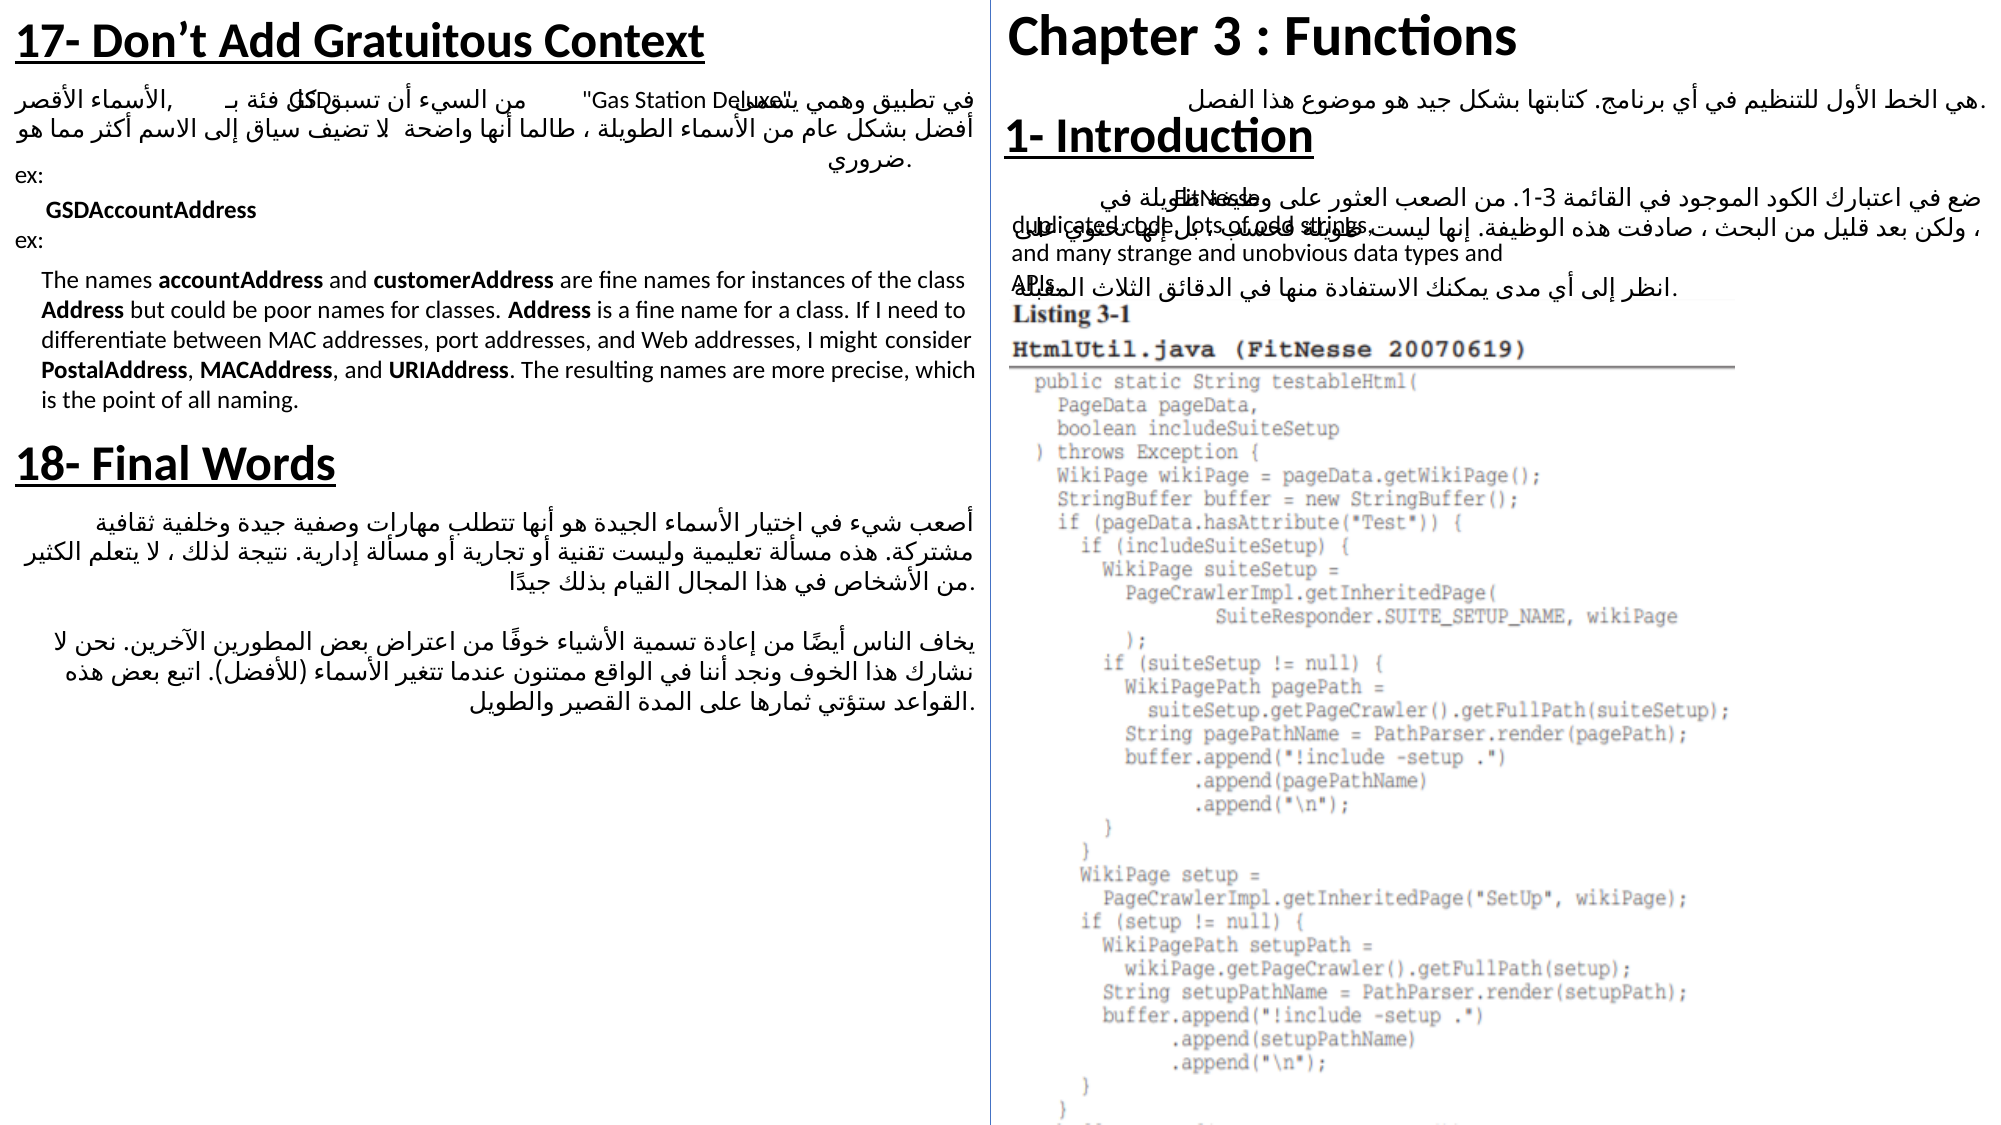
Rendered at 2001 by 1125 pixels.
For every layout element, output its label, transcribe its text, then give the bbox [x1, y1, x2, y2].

text_box هي الخط الأول للتنظيم في أي برنامج. كتابتها بشكل جيد هو موضوع هذا الفصل. [1010, 75, 2000, 121]
text_box 18- Final Words [0, 422, 366, 498]
text_box Chapter 3 : Functions [993, 0, 1534, 75]
text_box The names accountAddress and customerAddress are fine names for instances of the class Address but could be poor names for classes. Address is a fine name for a class. If I need to differentiate between MAC addresses, port addresses, and Web addresses, I might consider PostalAddress, MACAddress, and URIAddress. The resulting names are more precise, which is the point of all naming. [26, 256, 990, 421]
text_box and many strange and unobvious data types and APIs. [996, 229, 1574, 304]
text_box 17- Don’t Add Gratuitous Context [0, 0, 746, 75]
text_box GSDAccountAddress [31, 185, 275, 231]
text_box ضع في اعتبارك الكود الموجود في القائمة 3-1. من الصعب العثور على وظيفة طويلة في ، ولكن بعد قليل من البحث ، صادفت هذه الوظيفة. إنها ليست طويلة فحسب ، بل إنها تحتوي على انظر إلى أي مدى يمكنك الاستفادة منها في الدقائق الثلاث المقبلة. [1277, 174, 1998, 309]
text_box أصعب شيء في اختيار الأسماء الجيدة هو أنها تتطلب مهارات وصفية جيدة وخلفية ثقافية مشتركة. هذه مسألة تعليمية وليست تقنية أو تجارية أو مسألة إدارية. نتيجة لذلك ، لا يتعلم الكثير من الأشخاص في هذا المجال القيام بذلك جيدًا. يخاف الناس أيضًا من إعادة تسمية الأشياء خوفًا من اعتراض بعض المطورين الآخرين. نحن لا نشارك هذا الخوف ونجد أننا في الواقع ممتنون عندما تتغير الأسماء (للأفضل). اتبع بعض هذه القواعد ستؤتي ثمارها على المدة القصير والطويل. [0, 498, 990, 723]
text_box FitNesse [1159, 174, 1277, 201]
text_box GSD [274, 75, 356, 121]
text_box في تطبيق وهمي يسمى من السيء أن تسبق كل فئة بـ ,الأسماء الأقصر أفضل بشكل عام من الأسماء الطويلة ، طالما أنها واضحة. لا تضيف سياق إلى الاسم أكثر مما هو ضروري. [0, 75, 990, 181]
text_box "Gas Station Deluxe" [567, 75, 816, 121]
picture [1009, 299, 1735, 1125]
text_box ضع في اعتبارك الكود الموجود في القائمة 3-1. من الصعب العثور على وظيفة طويلة في ، ولكن بعد قليل من البحث ، صادفت هذه الوظيفة. إنها ليست طويلة فحسب ، بل إنها تحتوي على انظر إلى أي مدى يمكنك الاستفادة منها في الدقائق الثلاث المقبلة. [991, 174, 1159, 309]
text_box duplicated code, lots of odd strings, [997, 201, 1394, 247]
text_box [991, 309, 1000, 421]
text_box 1- Introduction [991, 95, 1330, 171]
text_box ex: [0, 151, 71, 197]
text_box ex: [0, 215, 71, 261]
